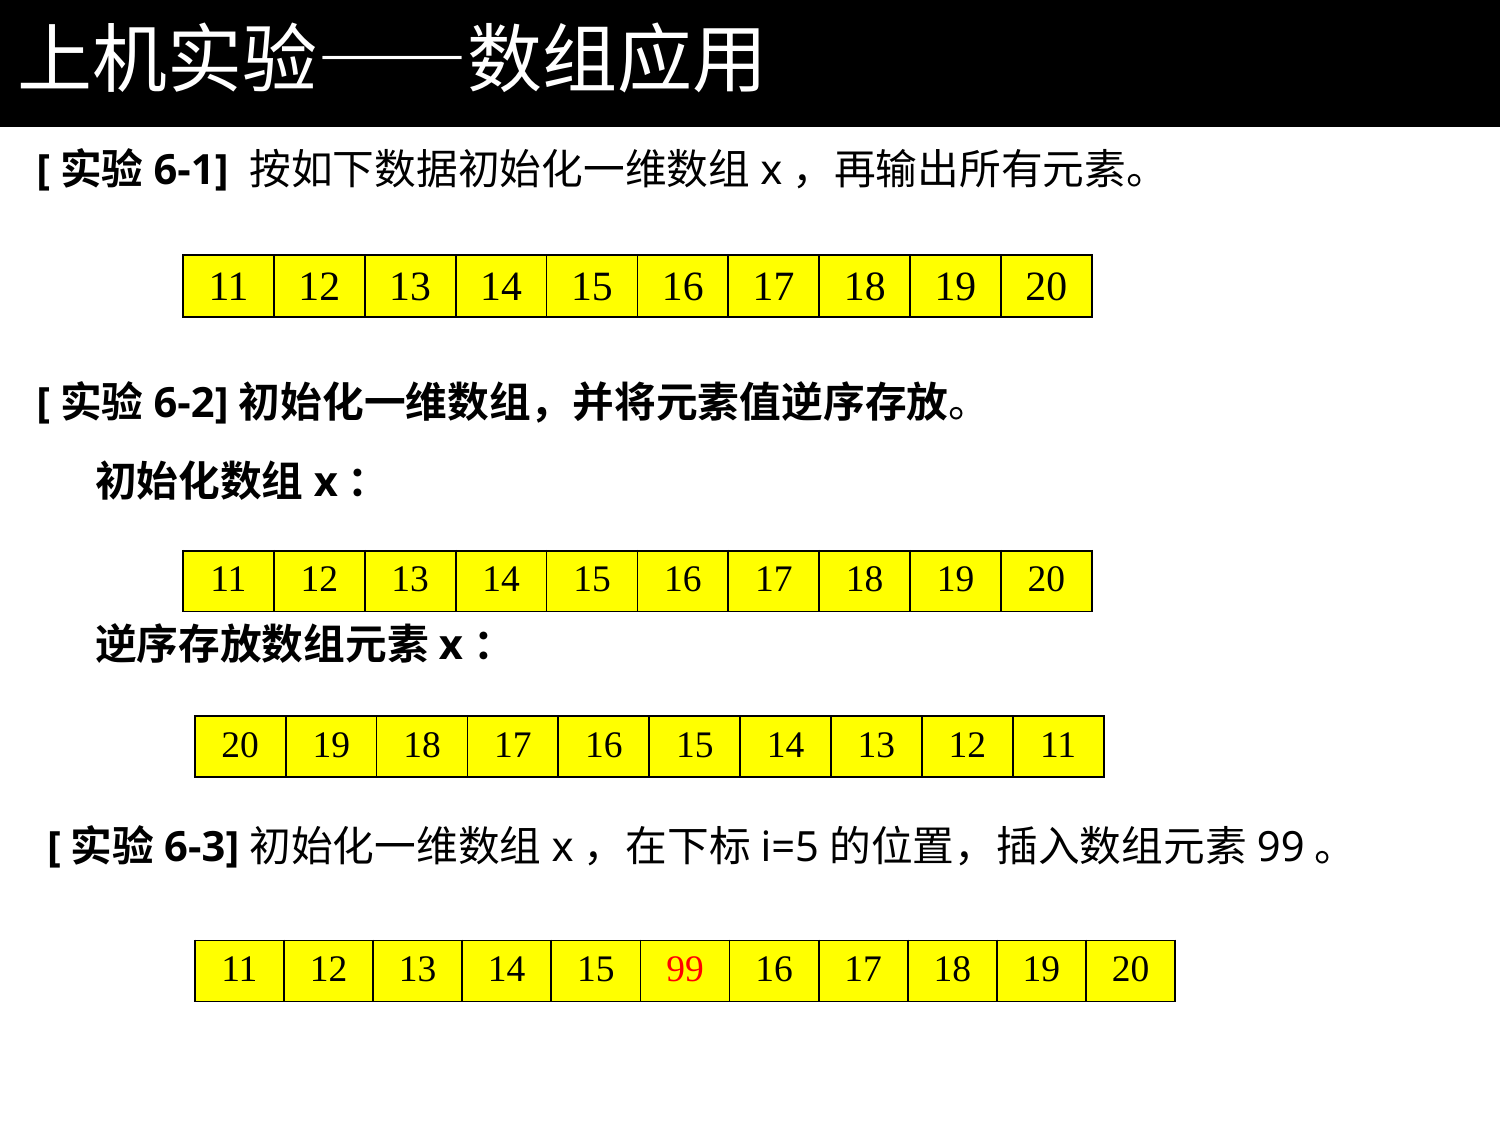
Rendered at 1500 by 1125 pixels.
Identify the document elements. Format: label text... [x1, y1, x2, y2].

table_header 15 [552, 941, 640, 1001]
table_header 14 [457, 256, 546, 316]
table_header 17 [468, 717, 557, 776]
table_header 17 [729, 552, 818, 611]
table_header 16 [638, 552, 727, 611]
text_box 上机实验——数组应用 [2, 4, 1497, 123]
table_header 18 [377, 717, 467, 776]
table_header 99 [641, 941, 729, 1001]
table_header 15 [547, 256, 637, 316]
table_header 14 [741, 717, 830, 776]
table_header 17 [729, 256, 818, 316]
table_header 20 [1087, 941, 1174, 1001]
list [实验6-1] 按如下数据初始化一维数组x，再输出所有元素。 [实验6-2]初始化一维数组，并将元素值逆序存放。 初始化数组x： 逆序存放数组元素x： [实验6-3]初始化一维数组x，在下标i=5的位置，插入数组元素99。 [0, 135, 1500, 1083]
table_header 19 [911, 552, 1000, 611]
table_header 20 [1002, 552, 1091, 611]
table_header 16 [730, 941, 818, 1001]
table_header 13 [366, 552, 455, 611]
table_header 19 [911, 256, 1000, 316]
table_header 15 [547, 552, 637, 611]
table_header 11 [184, 552, 273, 611]
table_header 13 [832, 717, 921, 776]
table_header 13 [374, 941, 461, 1001]
table_header 20 [1002, 256, 1091, 316]
table_header 11 [1014, 717, 1103, 776]
table_header 16 [638, 256, 727, 316]
table_header 13 [366, 256, 455, 316]
table_header 14 [463, 941, 550, 1001]
table_header 15 [650, 717, 739, 776]
table_header 14 [457, 552, 546, 611]
table_header 12 [275, 552, 364, 611]
table_header 20 [196, 717, 285, 776]
table_header 11 [184, 256, 273, 316]
table_header 12 [923, 717, 1012, 776]
table_header 18 [909, 941, 996, 1001]
table_header 12 [275, 256, 364, 316]
table_header 11 [196, 941, 283, 1001]
table_header 18 [820, 256, 909, 316]
table_header 19 [998, 941, 1085, 1001]
table_header 12 [285, 941, 372, 1001]
table_header 16 [559, 717, 648, 776]
table_header 18 [820, 552, 909, 611]
table_header 19 [287, 717, 376, 776]
table_header 17 [820, 941, 907, 1001]
